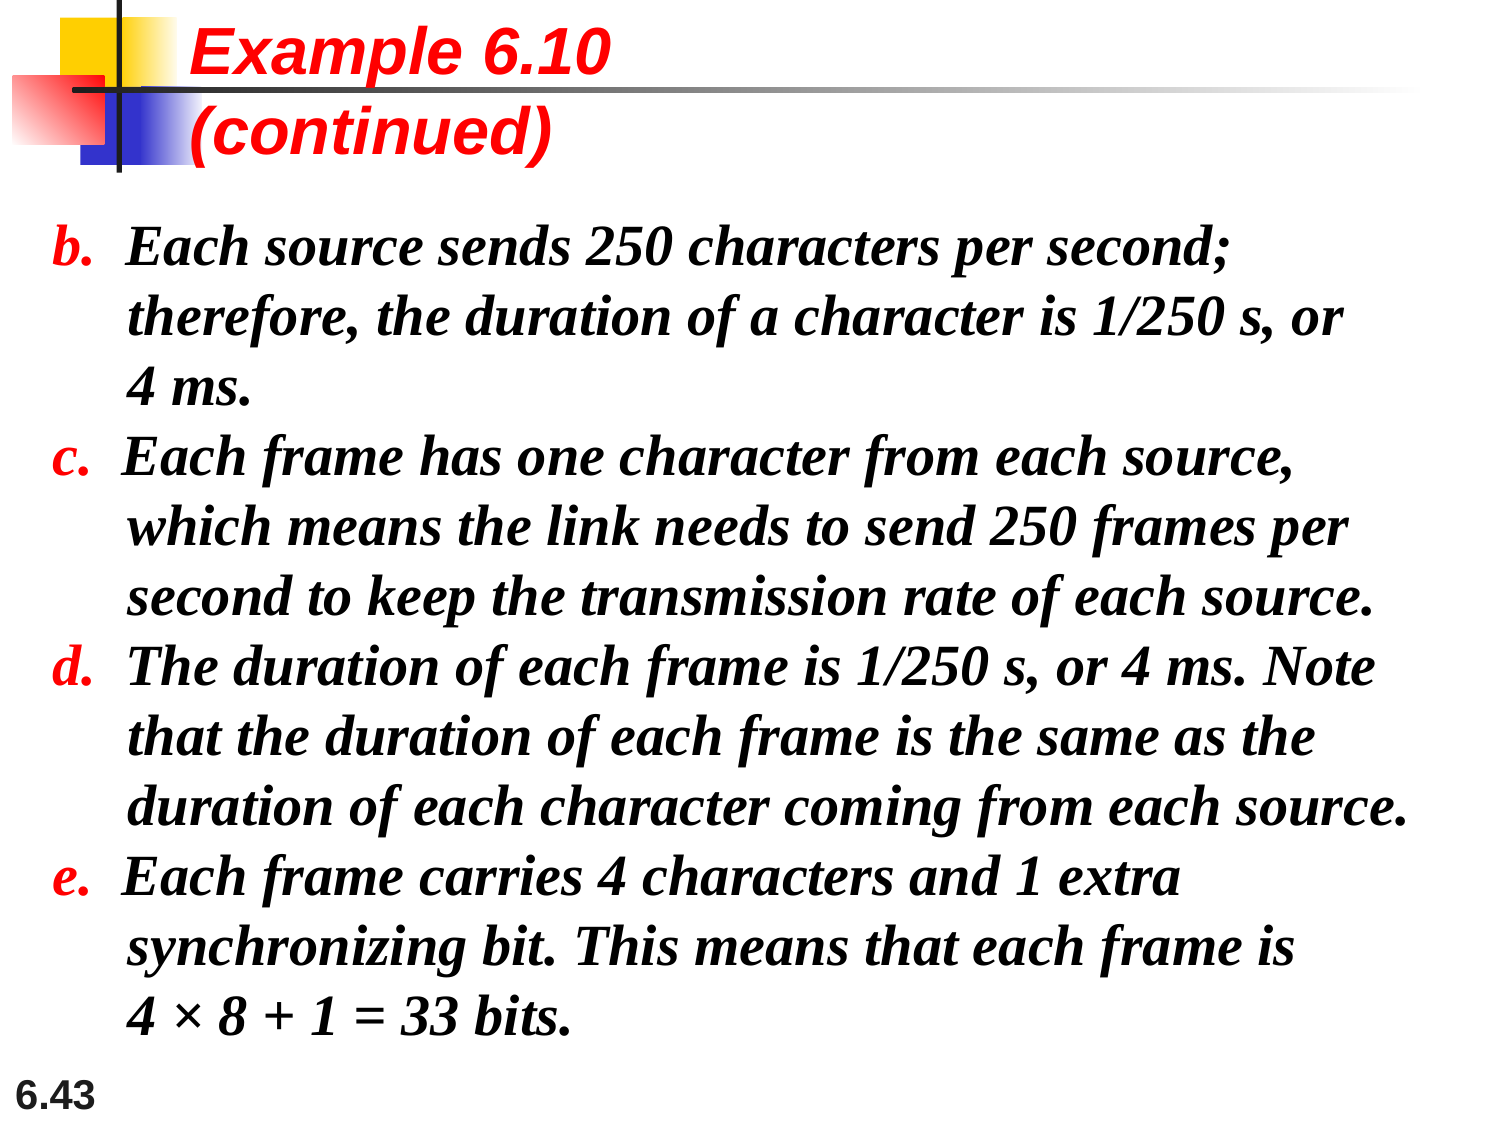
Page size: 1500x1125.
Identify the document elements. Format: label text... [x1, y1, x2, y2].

text_box [80, 93, 116, 165]
text_box [12, 75, 105, 145]
text_box [72, 87, 174, 93]
text_box b. Each source sends 250 characters per second; therefore, the duration of a character is 1/250 s, or 4 ms. c. Each frame has one character from each source, which means the link needs to send 250 frames per second to keep the transmission rate of each source. d. The duration of each frame is 1/250 s, or 4 ms. Note that the duration of each frame is the same as the duration of each character coming from each source. e. Each frame carries 4 characters and 1 extra synchronizing bit. This means that each frame is 4 × 8 + 1 = 33 bits. [37, 199, 1463, 1055]
text_box [122, 17, 174, 86]
text_box Example 6.10 (continued) [174, 0, 1008, 175]
text_box [60, 17, 116, 86]
text_box [116, 93, 122, 173]
text_box [141, 93, 174, 165]
text_box [1008, 87, 1423, 93]
text_box [116, 0, 122, 87]
text_box 6.43 [0, 1049, 313, 1125]
text_box [122, 93, 141, 165]
